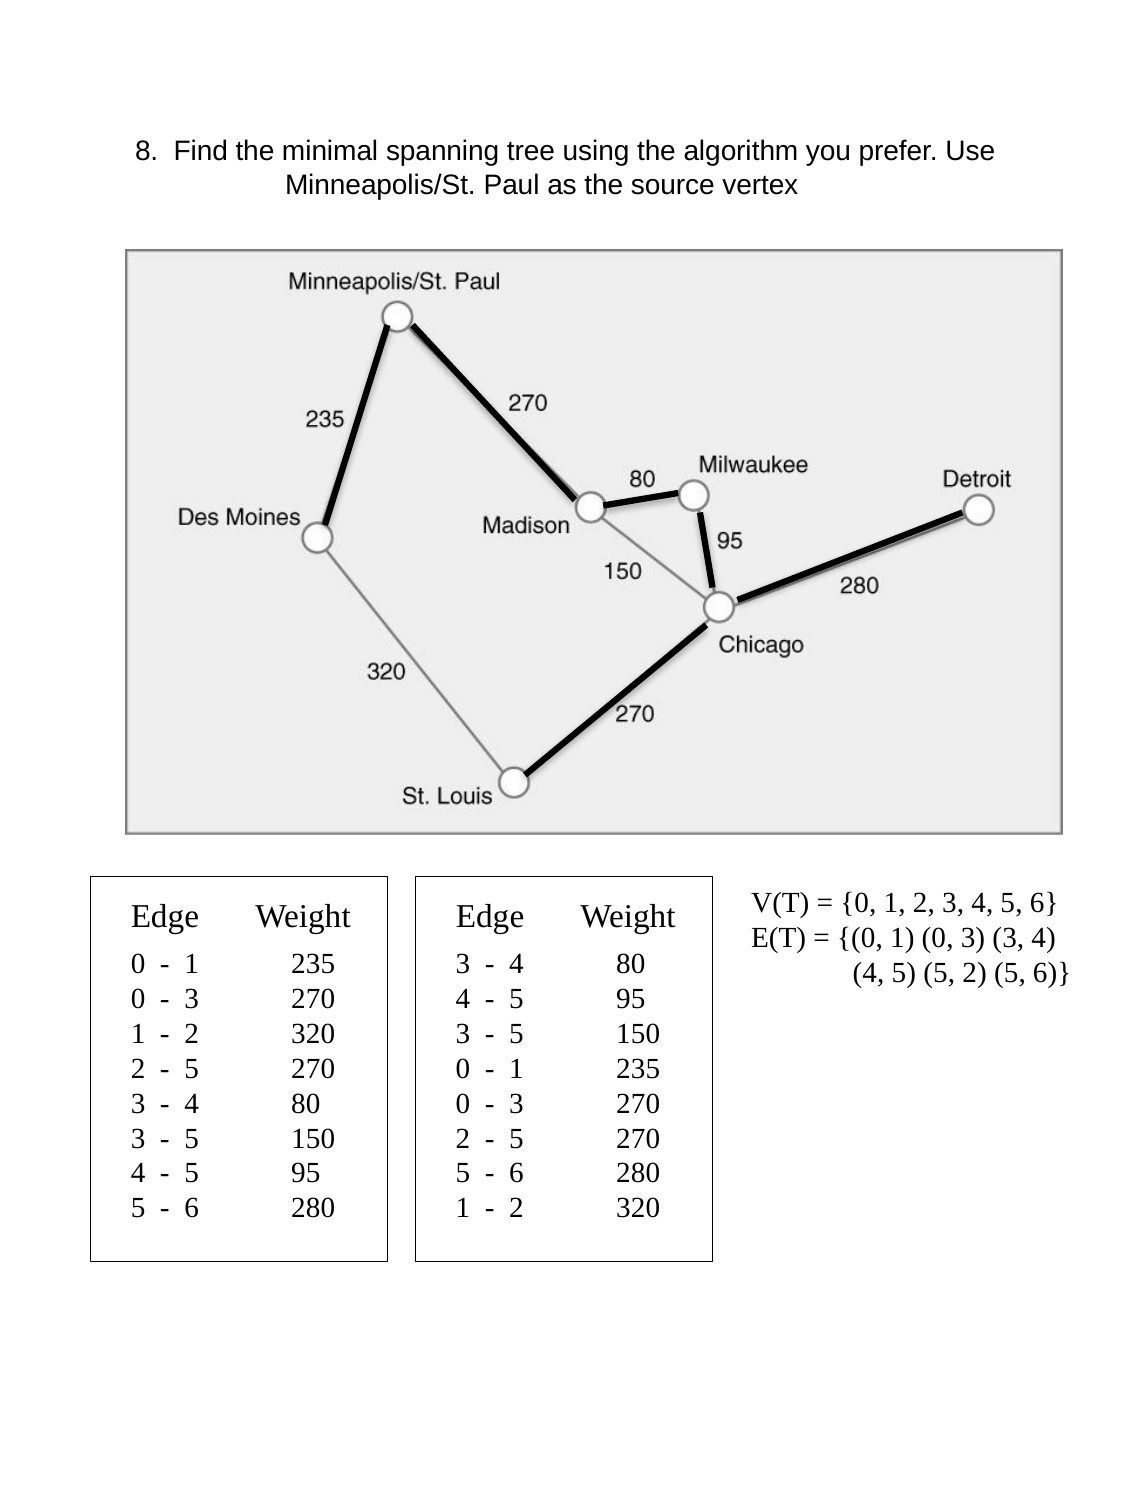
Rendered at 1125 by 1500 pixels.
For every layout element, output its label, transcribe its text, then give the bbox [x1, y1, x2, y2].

text_box [90, 876, 388, 1262]
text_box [699, 512, 713, 588]
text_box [737, 512, 963, 601]
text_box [602, 492, 679, 506]
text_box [412, 324, 576, 501]
text_box [415, 876, 713, 1262]
text_box V(T) = {0, 1, 2, 3, 4, 5, 6} E(T) = {(0, 1) (0, 3) (3, 4) (4, 5) (5, 2) (5, 6)} [736, 876, 1117, 996]
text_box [324, 324, 388, 526]
picture [124, 249, 1063, 835]
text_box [524, 624, 707, 776]
text_box 8. Find the minimal spanning tree using the algorithm you prefer. Use Minneapolis/St. Paul as the source vertex [120, 124, 1011, 208]
